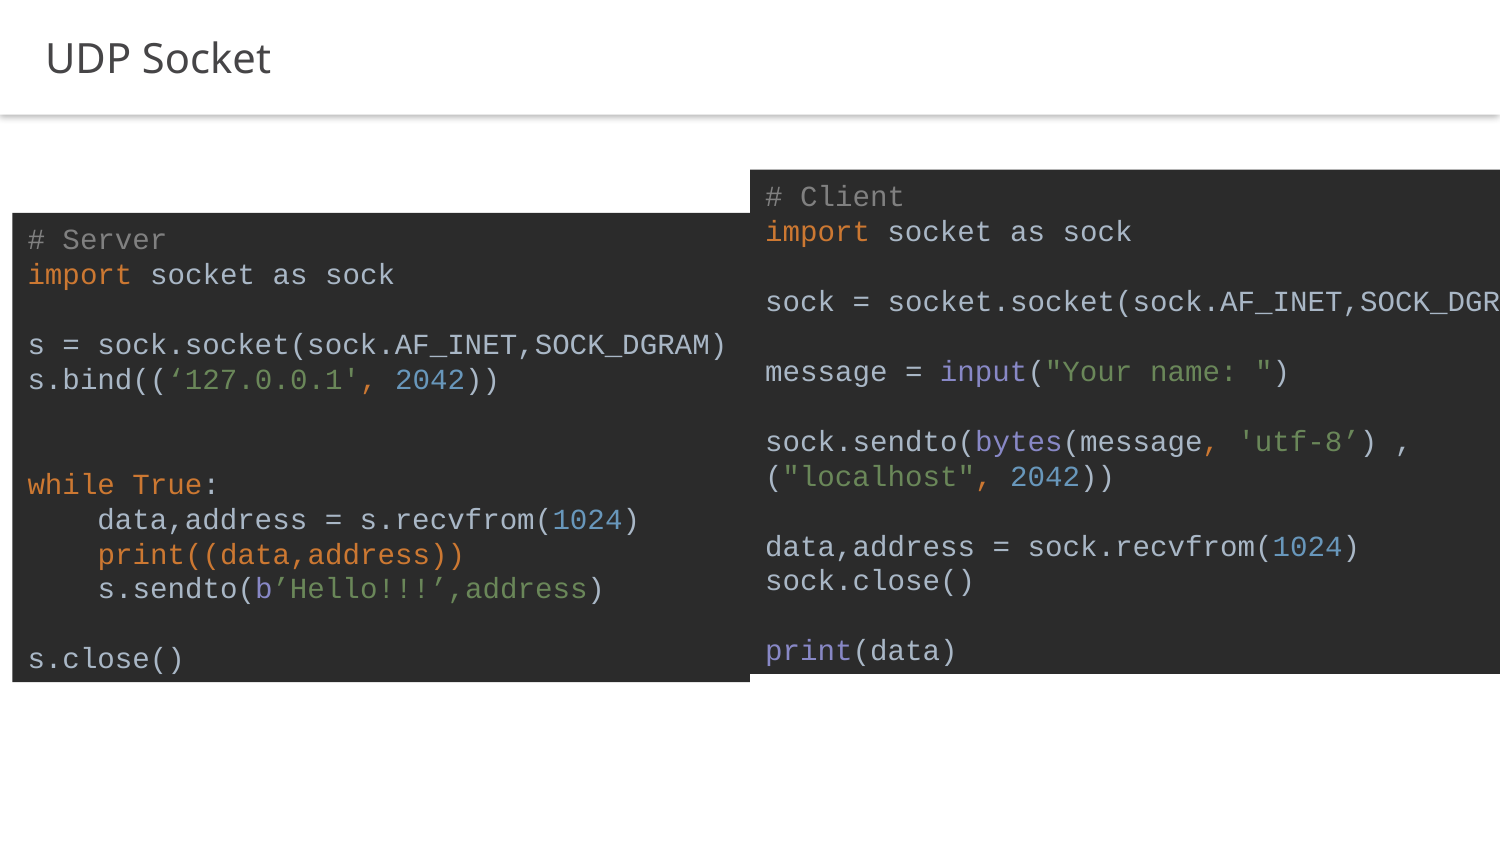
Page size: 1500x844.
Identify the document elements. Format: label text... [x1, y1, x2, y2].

list UDP Socket [0, 0, 1500, 115]
text_box # Server import socket as sock s = sock.socket(sock.AF_INET,SOCK_DGRAM) s.bind((‘127.0.0.1', 2042)) while True: data,address = s.recvfrom(1024) print((data,address)) s.sendto(b’Hello!!!’,address) s.close() [12, 212, 750, 683]
text_box # Client import socket as sock sock = socket.socket(sock.AF_INET,SOCK_DGRAM) message = input("Your name: ") sock.sendto(bytes(message, 'utf-8’) ,("localhost", 2042)) data,address = sock.recvfrom(1024) sock.close() print(data) [750, 169, 1500, 674]
